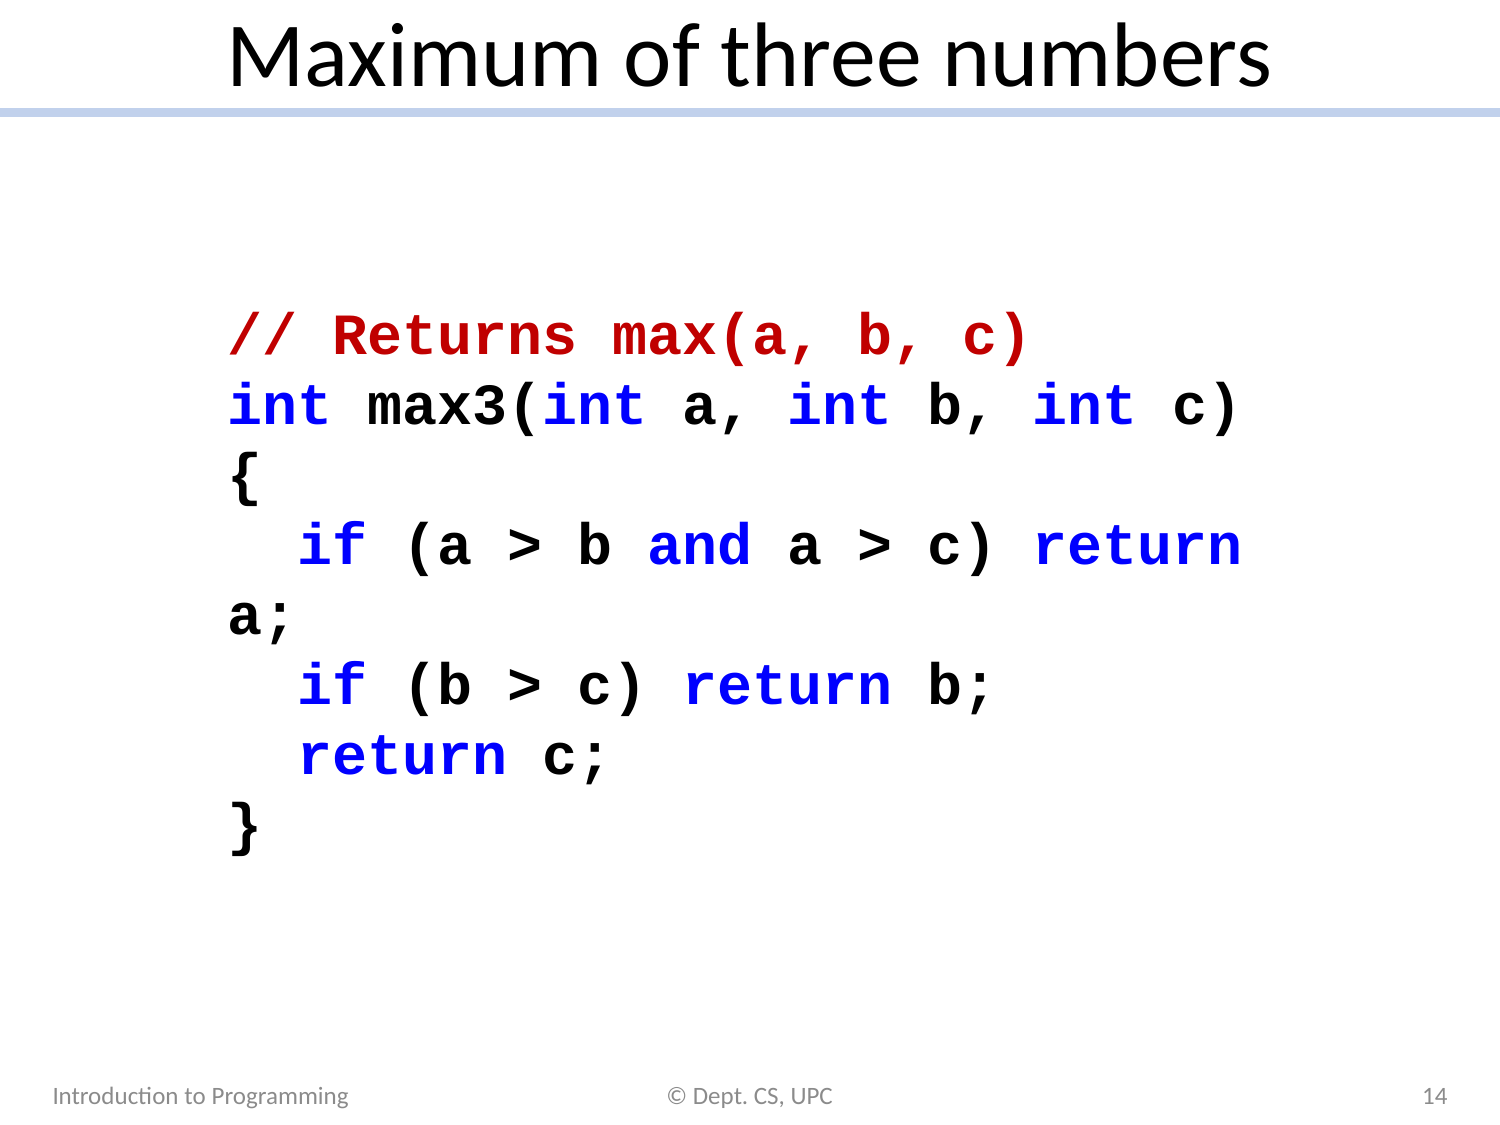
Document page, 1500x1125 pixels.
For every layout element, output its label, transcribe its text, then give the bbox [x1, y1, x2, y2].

slide_number 14 [1112, 1065, 1463, 1125]
footer © Dept. CS, UPC [512, 1065, 988, 1125]
slide_number Introduction to Programming [37, 1065, 388, 1125]
title Maximum of three numbers [75, 0, 1425, 100]
list // Returns max(a, b, c) int max3(int a, int b, int c) { if (a > b and a > c) return a; if (b > c) return b; return c; } [212, 125, 1288, 1088]
